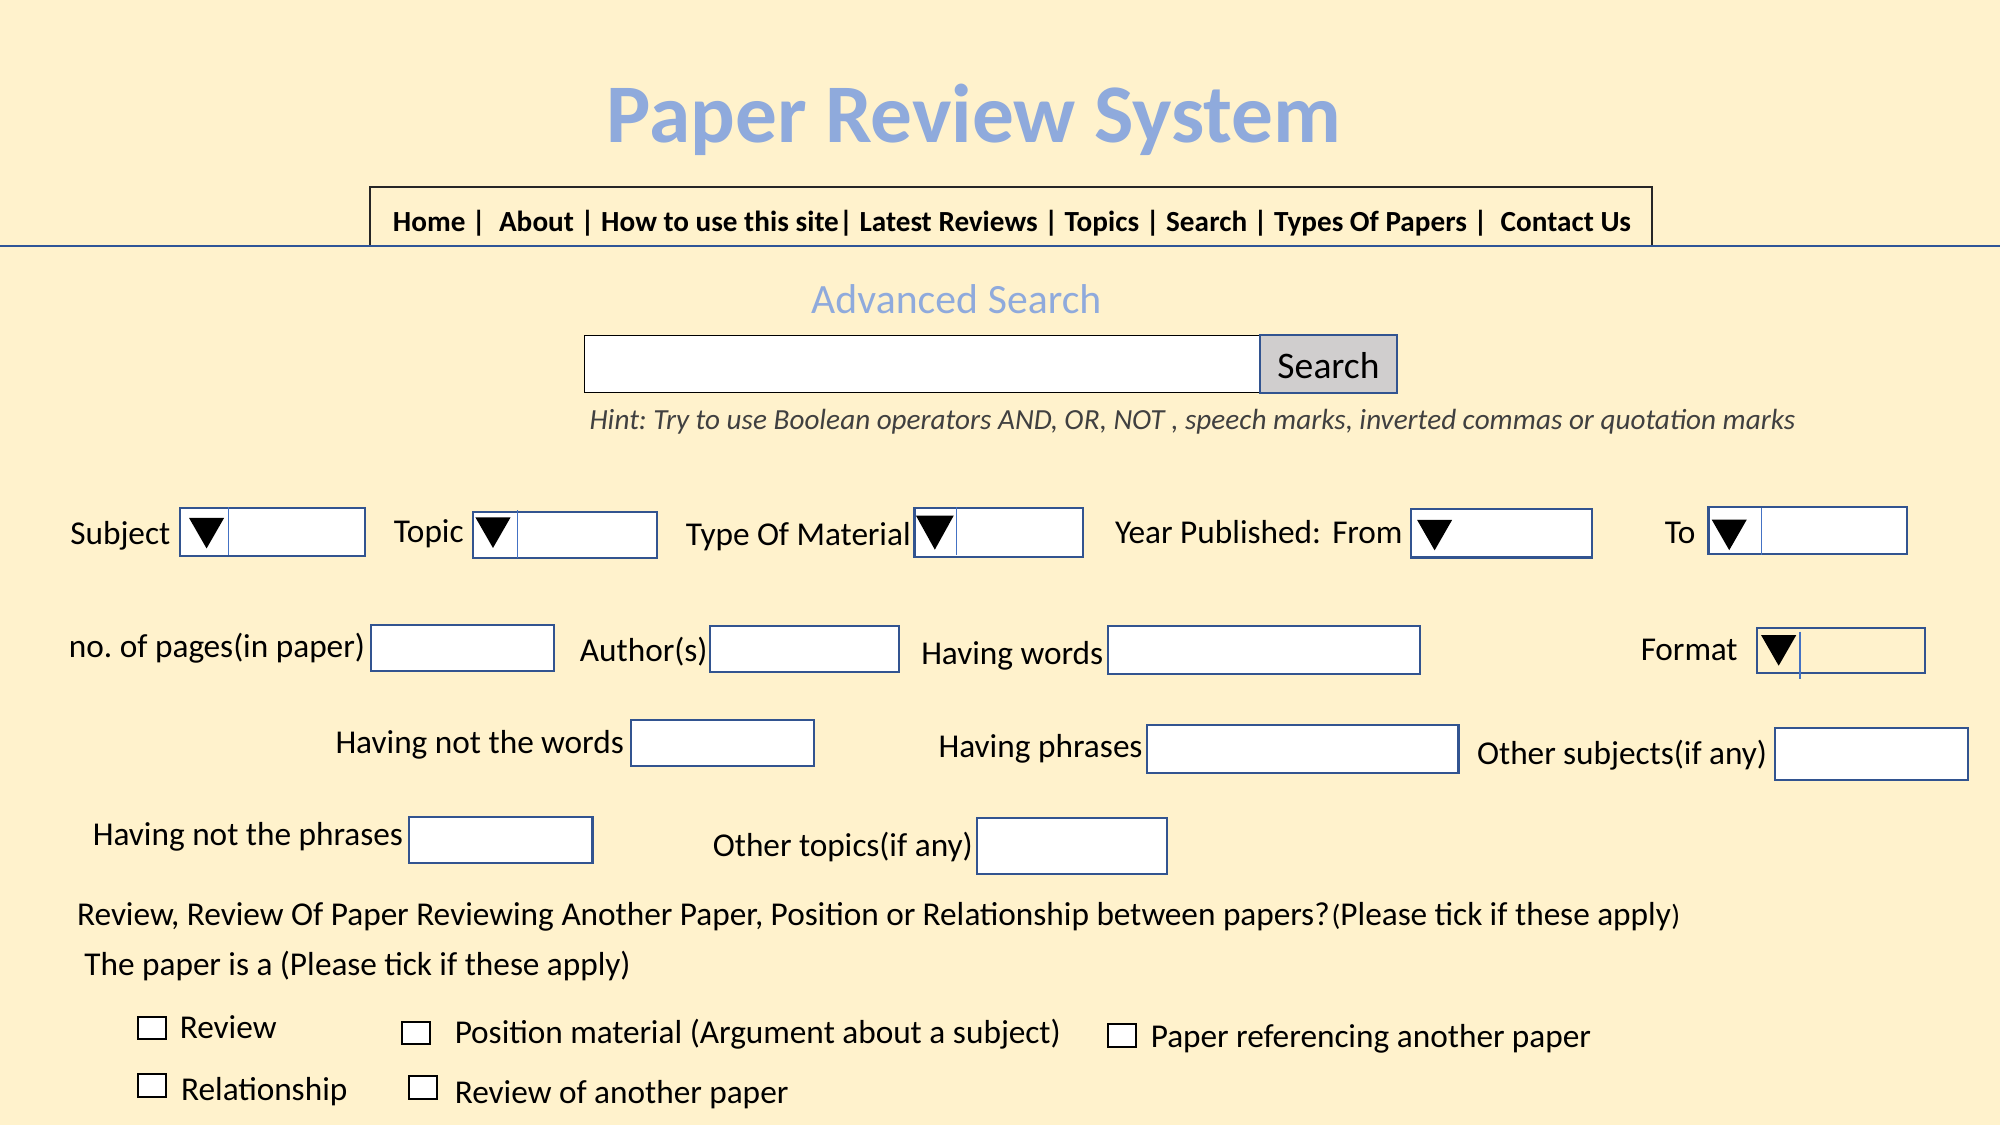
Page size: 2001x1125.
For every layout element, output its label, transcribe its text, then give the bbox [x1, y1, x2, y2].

text_box Search [1259, 334, 1398, 393]
text_box [408, 816, 594, 864]
text_box [1421, 519, 1453, 551]
text_box [1759, 627, 1926, 674]
text_box [1410, 508, 1593, 559]
text_box [190, 517, 225, 549]
text_box no. of pages(in paper) [54, 617, 393, 672]
text_box Home | About | How to use this site| Latest Reviews | Topics | Search | Types Of Papers | Contact Us [369, 186, 1653, 245]
text_box Year Published: [1100, 502, 1317, 558]
text_box [1774, 727, 1969, 781]
text_box Paper referencing another paper [1136, 1007, 1632, 1062]
text_box [1121, 625, 1421, 675]
text_box [401, 1021, 431, 1045]
text_box [771, 625, 900, 673]
text_box [1724, 506, 1908, 555]
text_box [976, 817, 1168, 875]
text_box Review of another paper [440, 1062, 816, 1118]
text_box The paper is a (Please tick if these apply) [69, 940, 648, 990]
text_box [190, 507, 366, 557]
text_box Subject [55, 503, 190, 559]
text_box Review [165, 998, 330, 1053]
text_box [930, 507, 1084, 558]
text_box To [1650, 502, 1724, 558]
text_box [584, 335, 1259, 393]
text_box [472, 511, 517, 559]
text_box [1146, 724, 1454, 774]
text_box [137, 1073, 166, 1098]
text_box Position material (Argument about a subject) [440, 1003, 1560, 1058]
text_box [475, 517, 511, 548]
text_box Having phrases [924, 716, 1162, 772]
text_box Review, Review Of Paper Reviewing Another Paper, Position or Relationship between papers?(Please tick if these apply) [62, 885, 1709, 940]
text_box [370, 624, 555, 672]
text_box Hint: Try to use Boolean operators AND, OR, NOT , speech marks, inverted commas or quotation marks [574, 393, 1818, 444]
text_box [648, 719, 815, 767]
text_box [930, 515, 954, 550]
text_box Other topics(if any) [690, 815, 998, 871]
text_box Format [1626, 619, 1759, 674]
text_box Having words [906, 623, 1121, 679]
text_box [518, 511, 658, 559]
text_box Author(s) [565, 620, 771, 676]
text_box Paper Review System [436, 51, 1512, 167]
text_box [137, 1016, 167, 1040]
text_box Having not the words [320, 713, 648, 768]
text_box Other subjects(if any) [1454, 723, 1794, 779]
text_box Type Of Material [670, 504, 930, 559]
text_box Advanced Search [648, 264, 1265, 330]
text_box [408, 1075, 438, 1100]
text_box Relationship [166, 1059, 377, 1115]
text_box [1724, 519, 1747, 551]
text_box Topic [378, 501, 484, 557]
text_box [1107, 1023, 1137, 1048]
text_box Having not the phrases [78, 804, 430, 860]
text_box From [1317, 502, 1421, 558]
text_box [1761, 635, 1797, 666]
